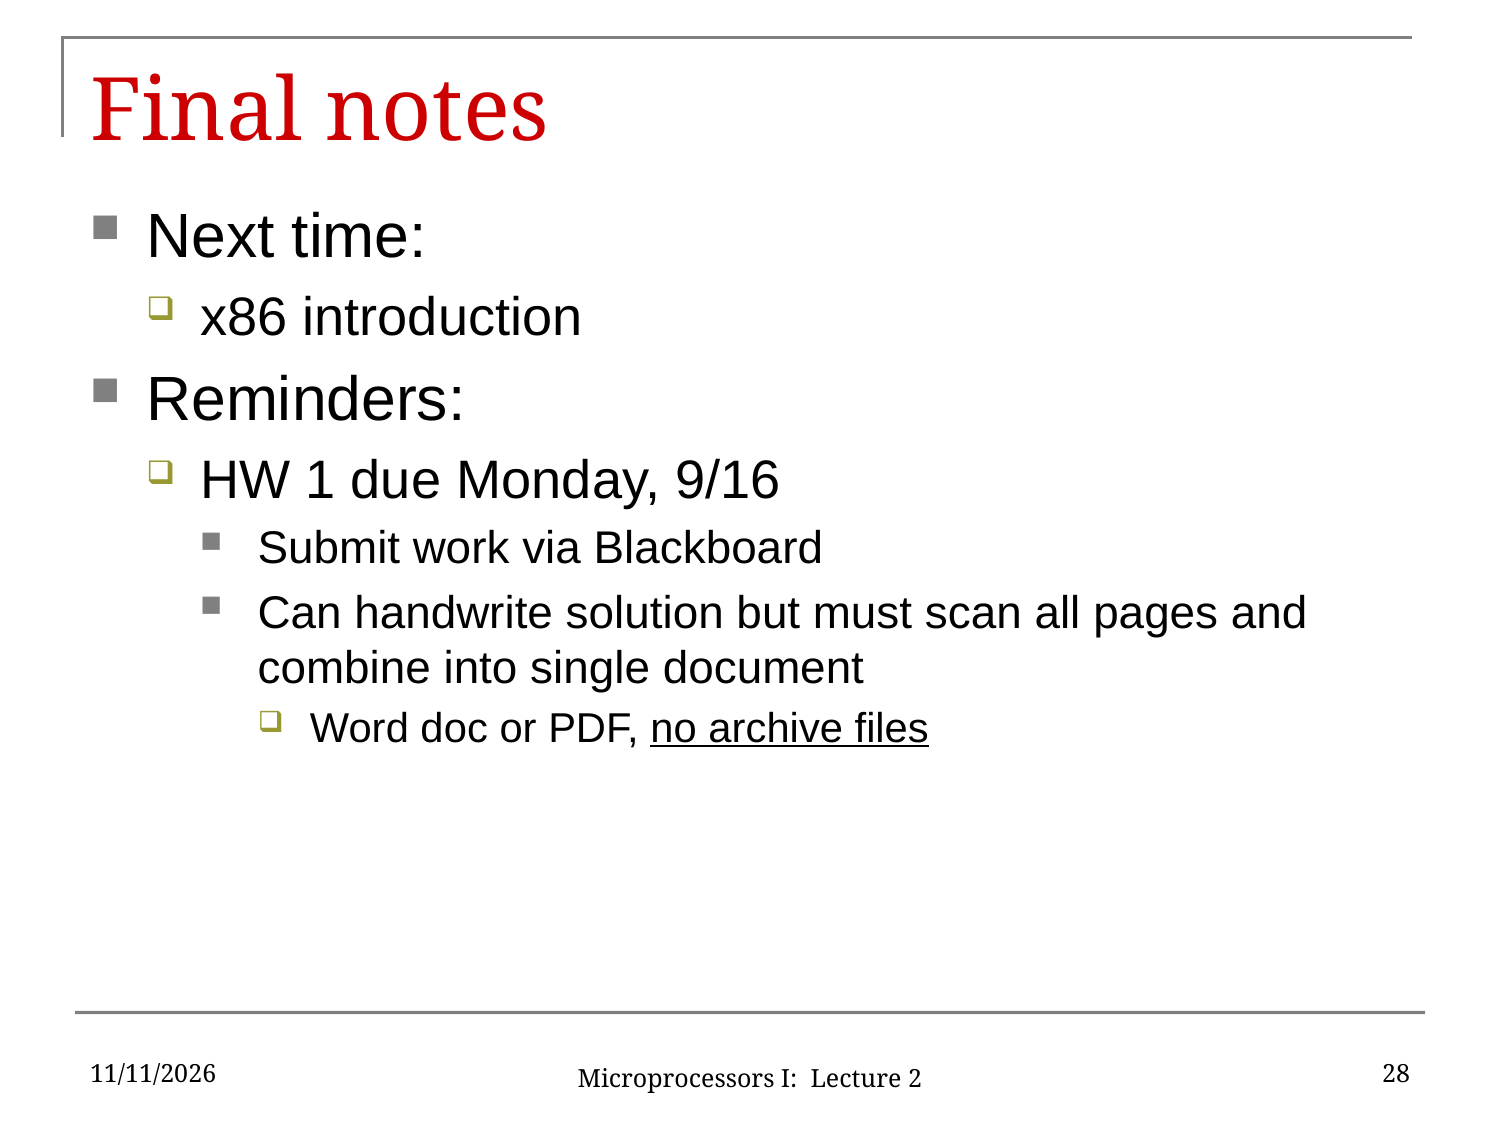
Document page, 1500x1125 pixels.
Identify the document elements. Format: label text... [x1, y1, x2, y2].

slide_number 28 [1074, 1023, 1426, 1100]
list Next time: x86 introduction Reminders: HW 1 due Monday, 9/16 Submit work via Blackboard Can handwrite solution but must scan all pages and combine into single document Word doc or PDF, no archive files [75, 187, 1425, 1006]
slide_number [74, 1023, 426, 1100]
footer Microprocessors I: Lecture 2 [512, 1024, 988, 1101]
title Final notes [75, 45, 1425, 163]
